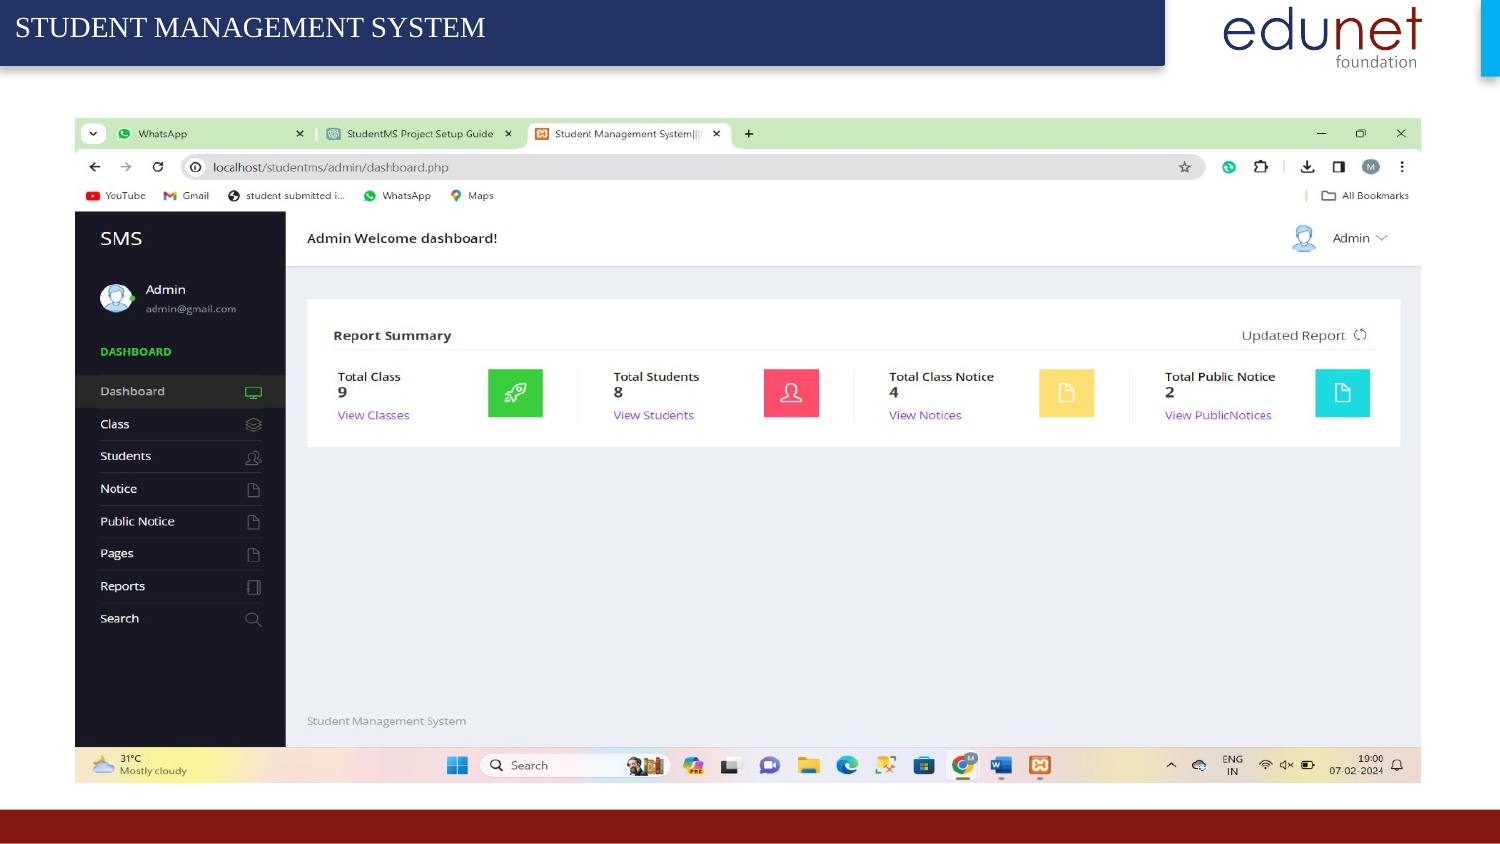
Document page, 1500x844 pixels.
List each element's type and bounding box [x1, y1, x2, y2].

picture [1219, 4, 1424, 72]
picture [74, 118, 1421, 783]
